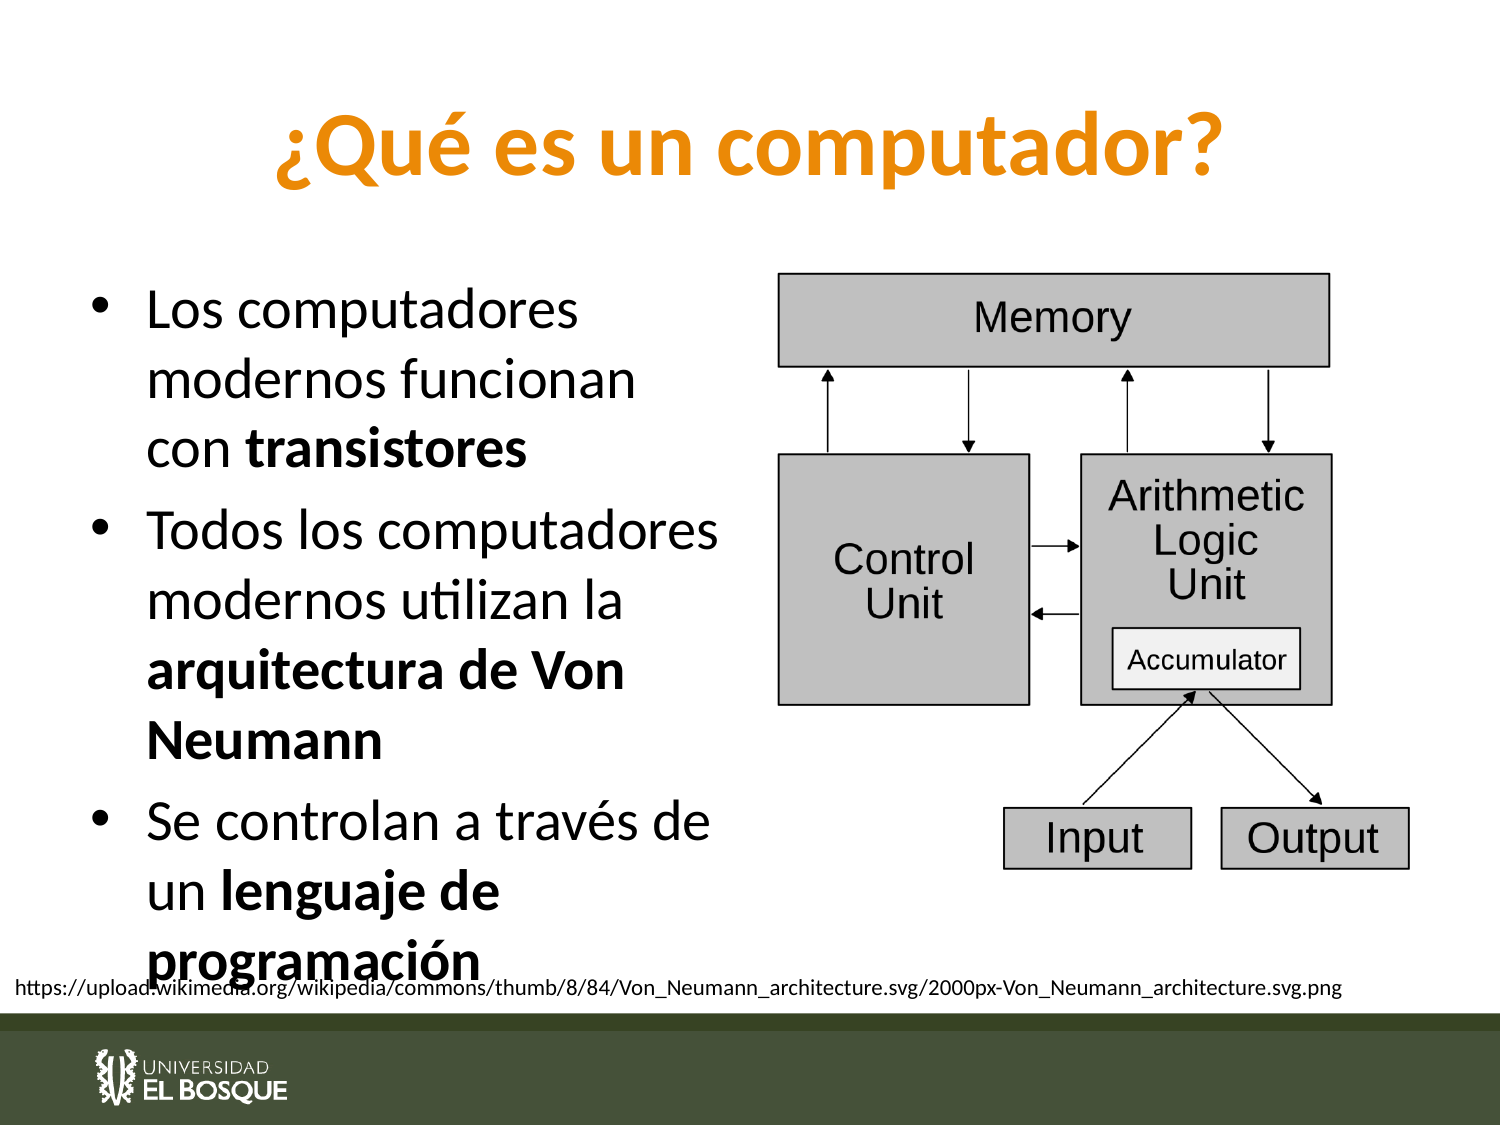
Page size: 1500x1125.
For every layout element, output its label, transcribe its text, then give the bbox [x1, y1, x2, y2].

text_box https://upload.wikimedia.org/wikipedia/commons/thumb/8/84/Von_Neumann_architecture.svg/2000px-Von_Neumann_architecture.svg.png [0, 964, 1500, 1007]
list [762, 255, 1426, 887]
title ¿Qué es un computador? [75, 45, 1425, 233]
picture [76, 1031, 305, 1125]
list Los computadores modernos funcionan con transistores Todos los computadores modernos utilizan la arquitectura de Von Neumann Se controlan a través de un lenguaje de programación [75, 262, 738, 964]
